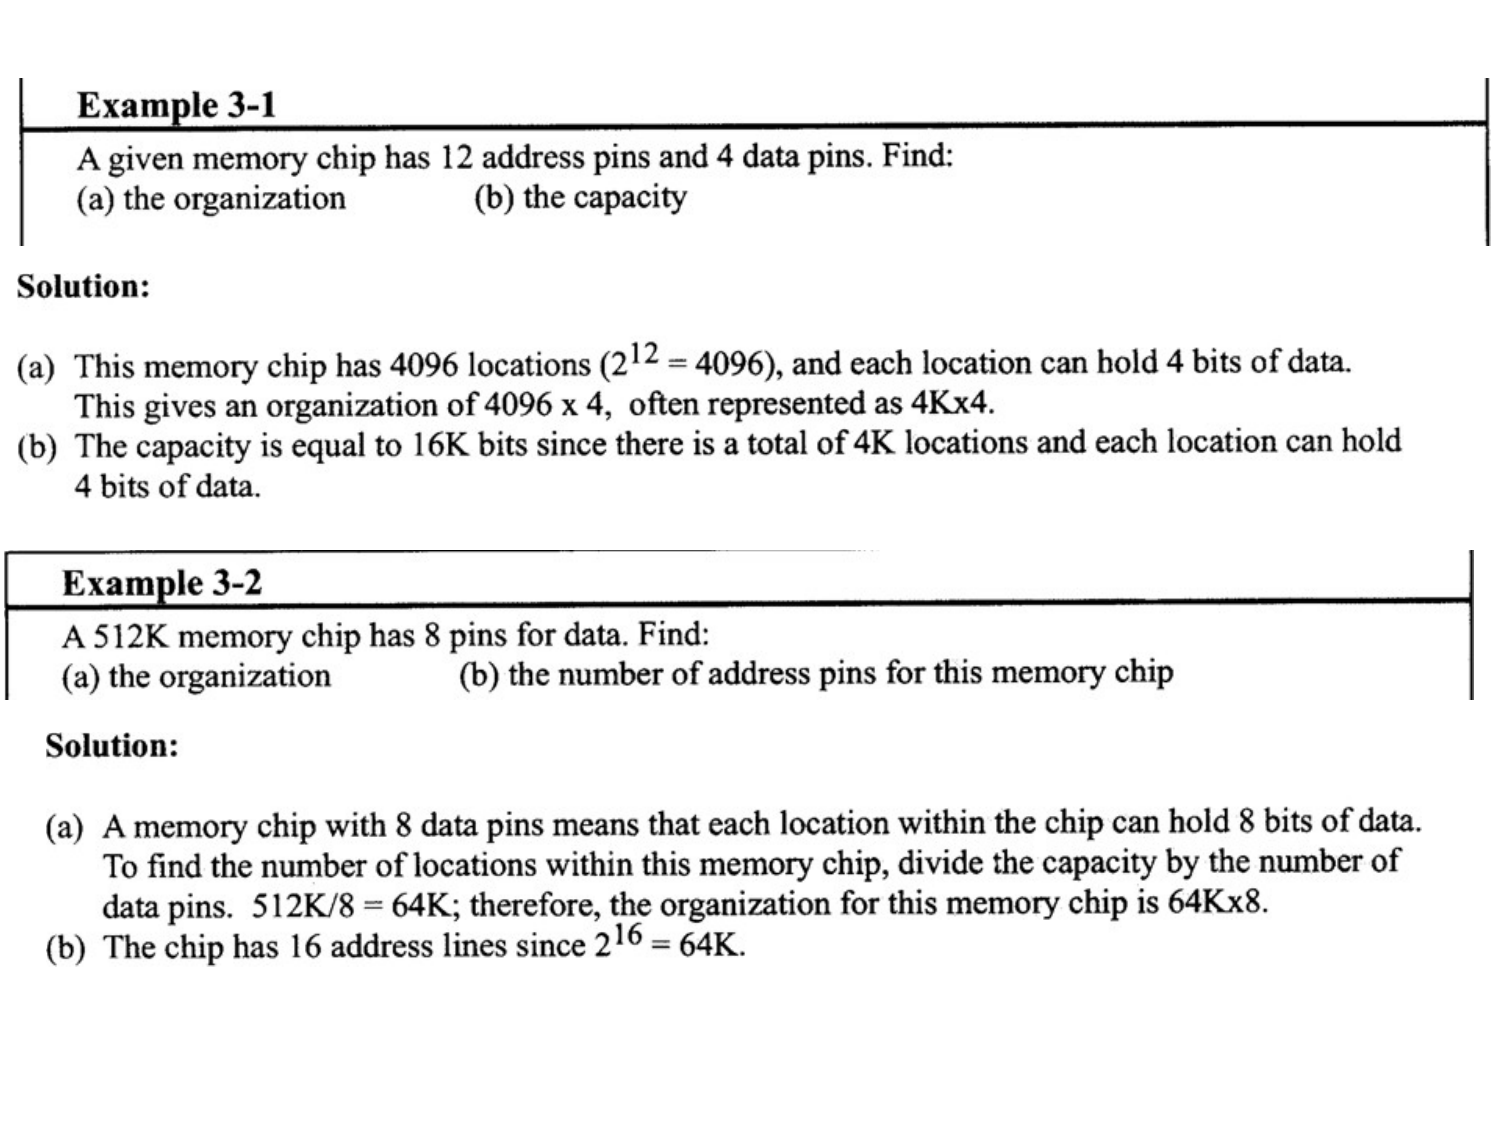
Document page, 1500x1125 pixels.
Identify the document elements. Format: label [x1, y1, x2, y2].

picture [18, 77, 1491, 246]
picture [46, 732, 1423, 968]
picture [16, 273, 1404, 501]
picture [4, 550, 1474, 700]
